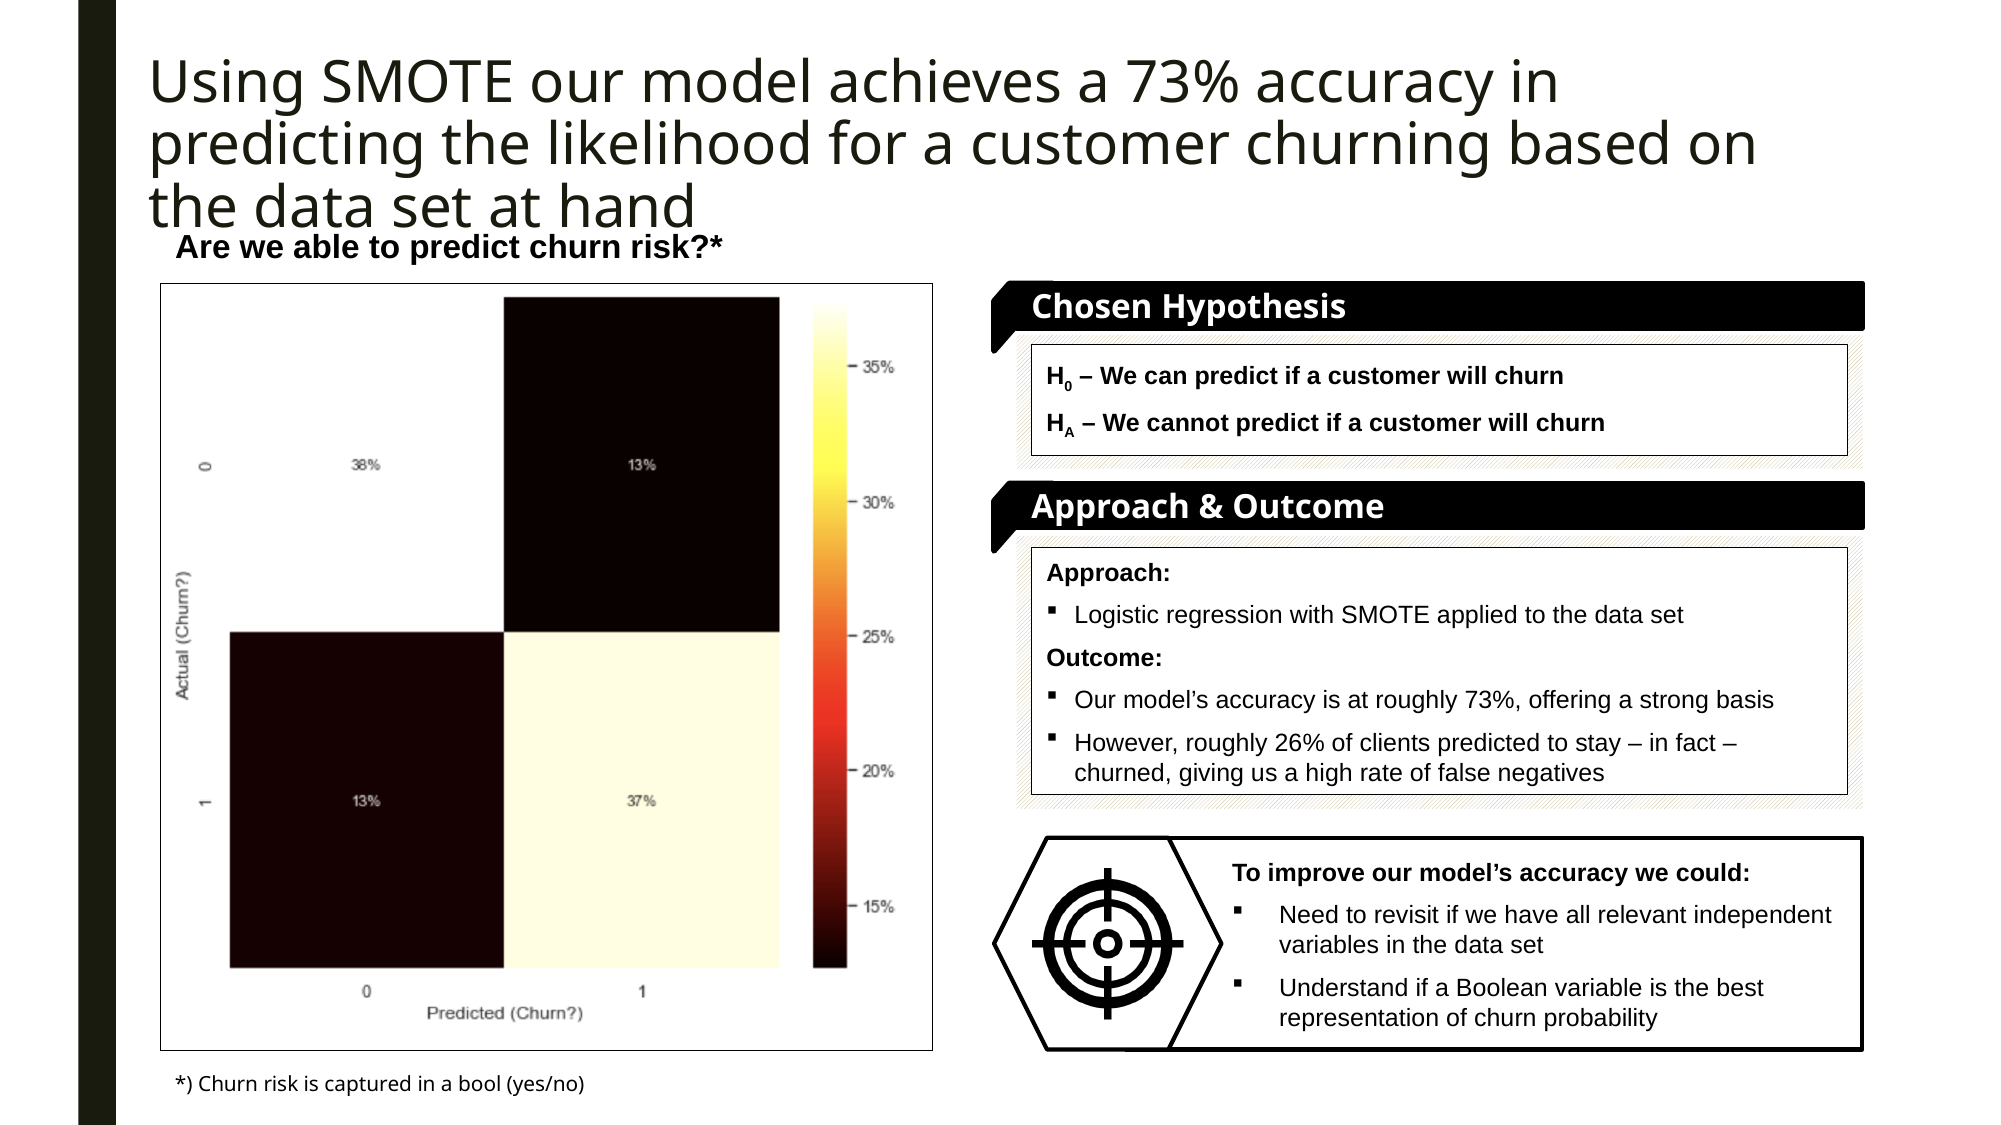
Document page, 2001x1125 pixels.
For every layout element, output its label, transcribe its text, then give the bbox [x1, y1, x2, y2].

text_box Approach: Logistic regression with SMOTE applied to the data set Outcome: Our model’s accuracy is at roughly 73%, offering a strong basis However, roughly 26% of clients predicted to stay – in fact – churned, giving us a high rate of false negatives [1029, 551, 1851, 797]
text_box H0 – We can predict if a customer will churn HA – We cannot predict if a customer will churn [1029, 351, 1851, 459]
text_box [1196, 886, 1224, 1001]
title Using SMOTE our model achieves a 73% accuracy in predicting the likelihood for a customer churning based on the data set at hand [133, 45, 1863, 163]
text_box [993, 283, 1863, 351]
text_box [1035, 834, 1181, 855]
picture [160, 283, 933, 1051]
text_box *) Churn risk is captured in a bool (yes/no) [160, 1063, 1024, 1104]
text_box [1035, 1032, 1181, 1053]
text_box [1014, 533, 1865, 812]
text_box Are we able to predict churn risk?* [160, 217, 830, 273]
text_box [991, 887, 1019, 1000]
text_box [1014, 332, 1865, 471]
text_box To improve our model’s accuracy we could: Need to revisit if we have all relevant independent variables in the data set Understand if a Boolean variable is the best representation of churn probability [1171, 835, 1865, 1052]
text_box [993, 483, 1863, 551]
picture [1019, 855, 1196, 1032]
